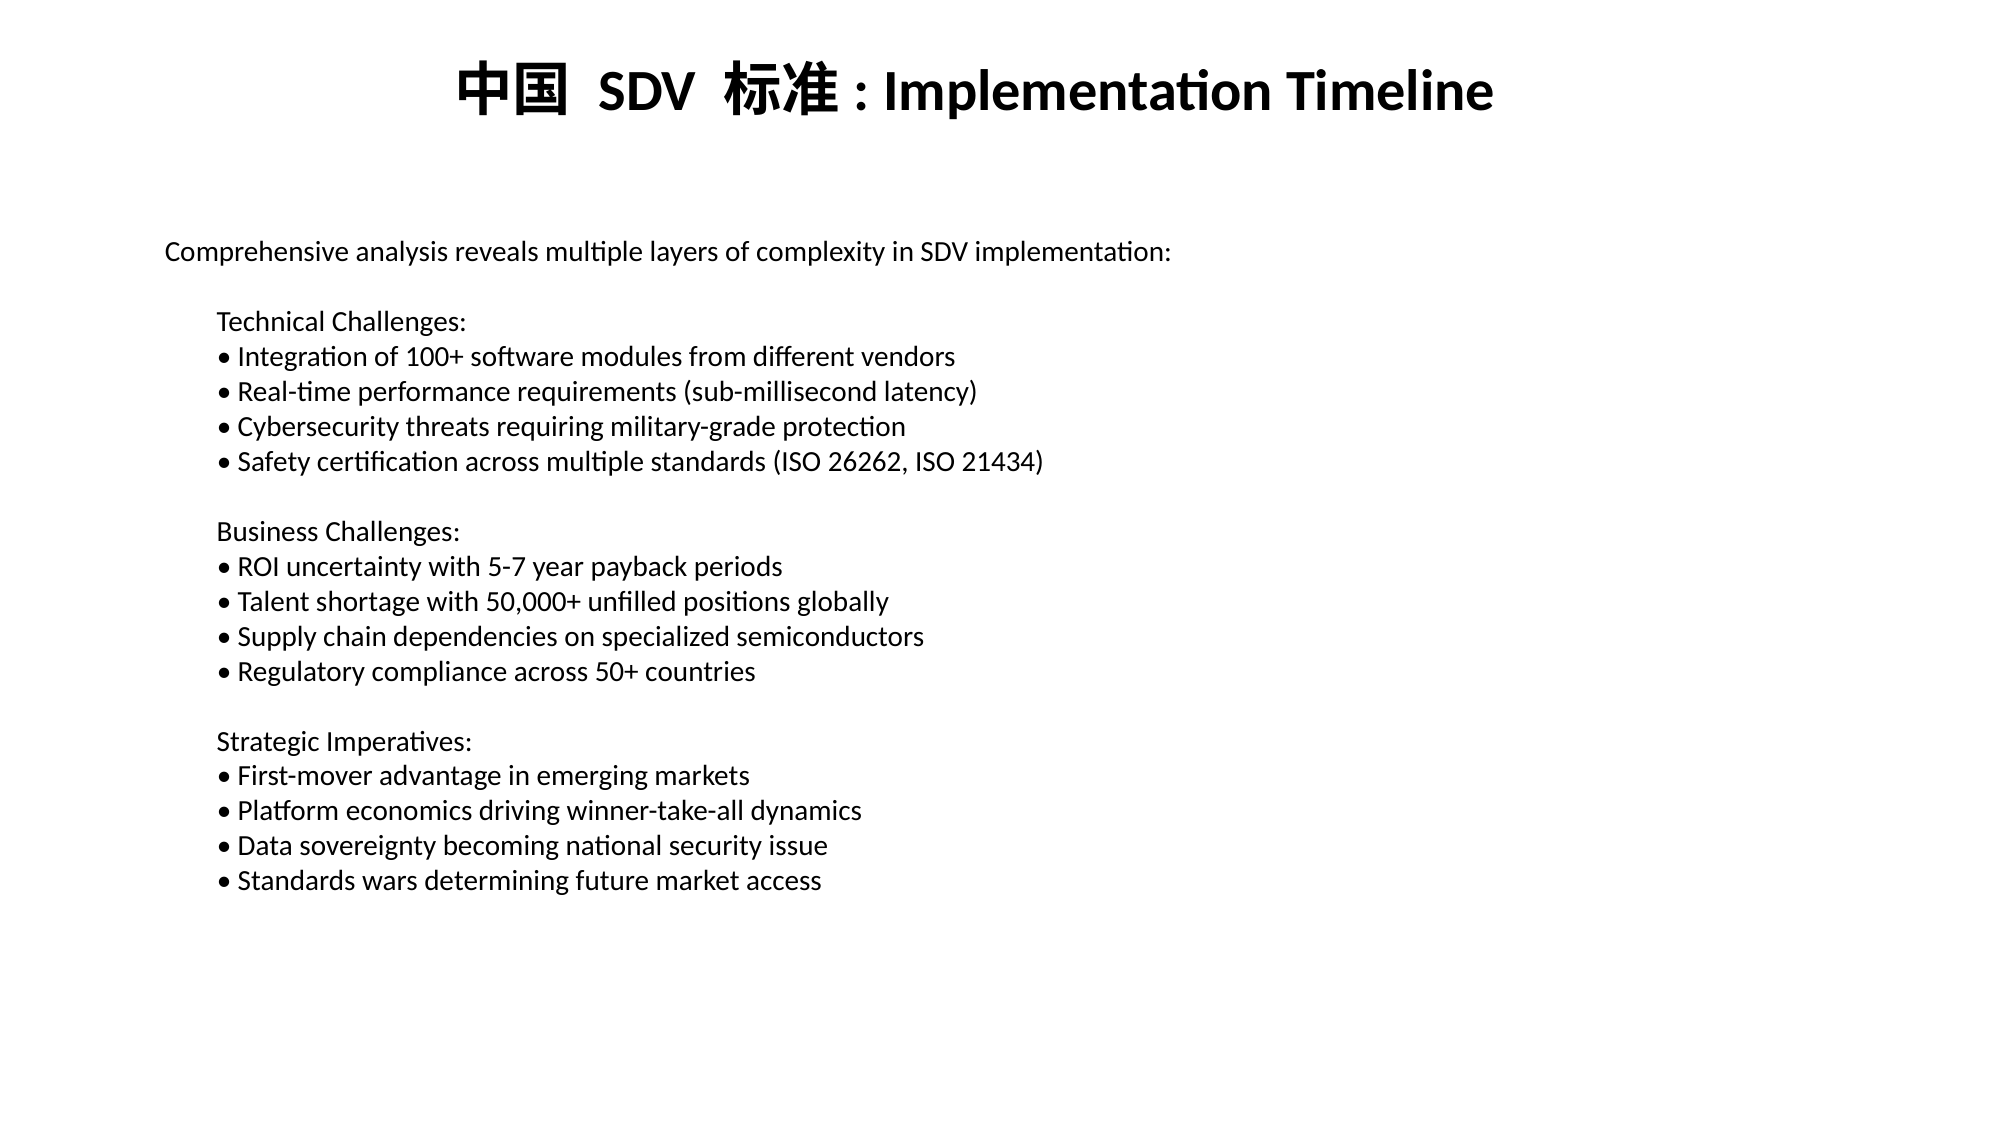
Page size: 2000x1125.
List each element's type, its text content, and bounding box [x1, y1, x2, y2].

text_box Comprehensive analysis reveals multiple layers of complexity in SDV implementation: Technical Challenges: • Integration of 100+ software modules from different vendors • Real-time performance requirements (sub-millisecond latency) • Cybersecurity threats requiring military-grade protection • Safety certification across multiple standards (ISO 26262, ISO 21434) Business Challenges: • ROI uncertainty with 5-7 year payback periods • Talent shortage with 50,000+ unfilled positions globally • Supply chain dependencies on specialized semiconductors • Regulatory compliance across 50+ countries Strategic Imperatives: • First-mover advantage in emerging markets • Platform economics driving winner-take-all dynamics • Data sovereignty becoming national security issue • Standards wars determining future market access [149, 224, 1850, 904]
text_box 中国 SDV 标准: Implementation Timeline [439, 45, 1510, 130]
